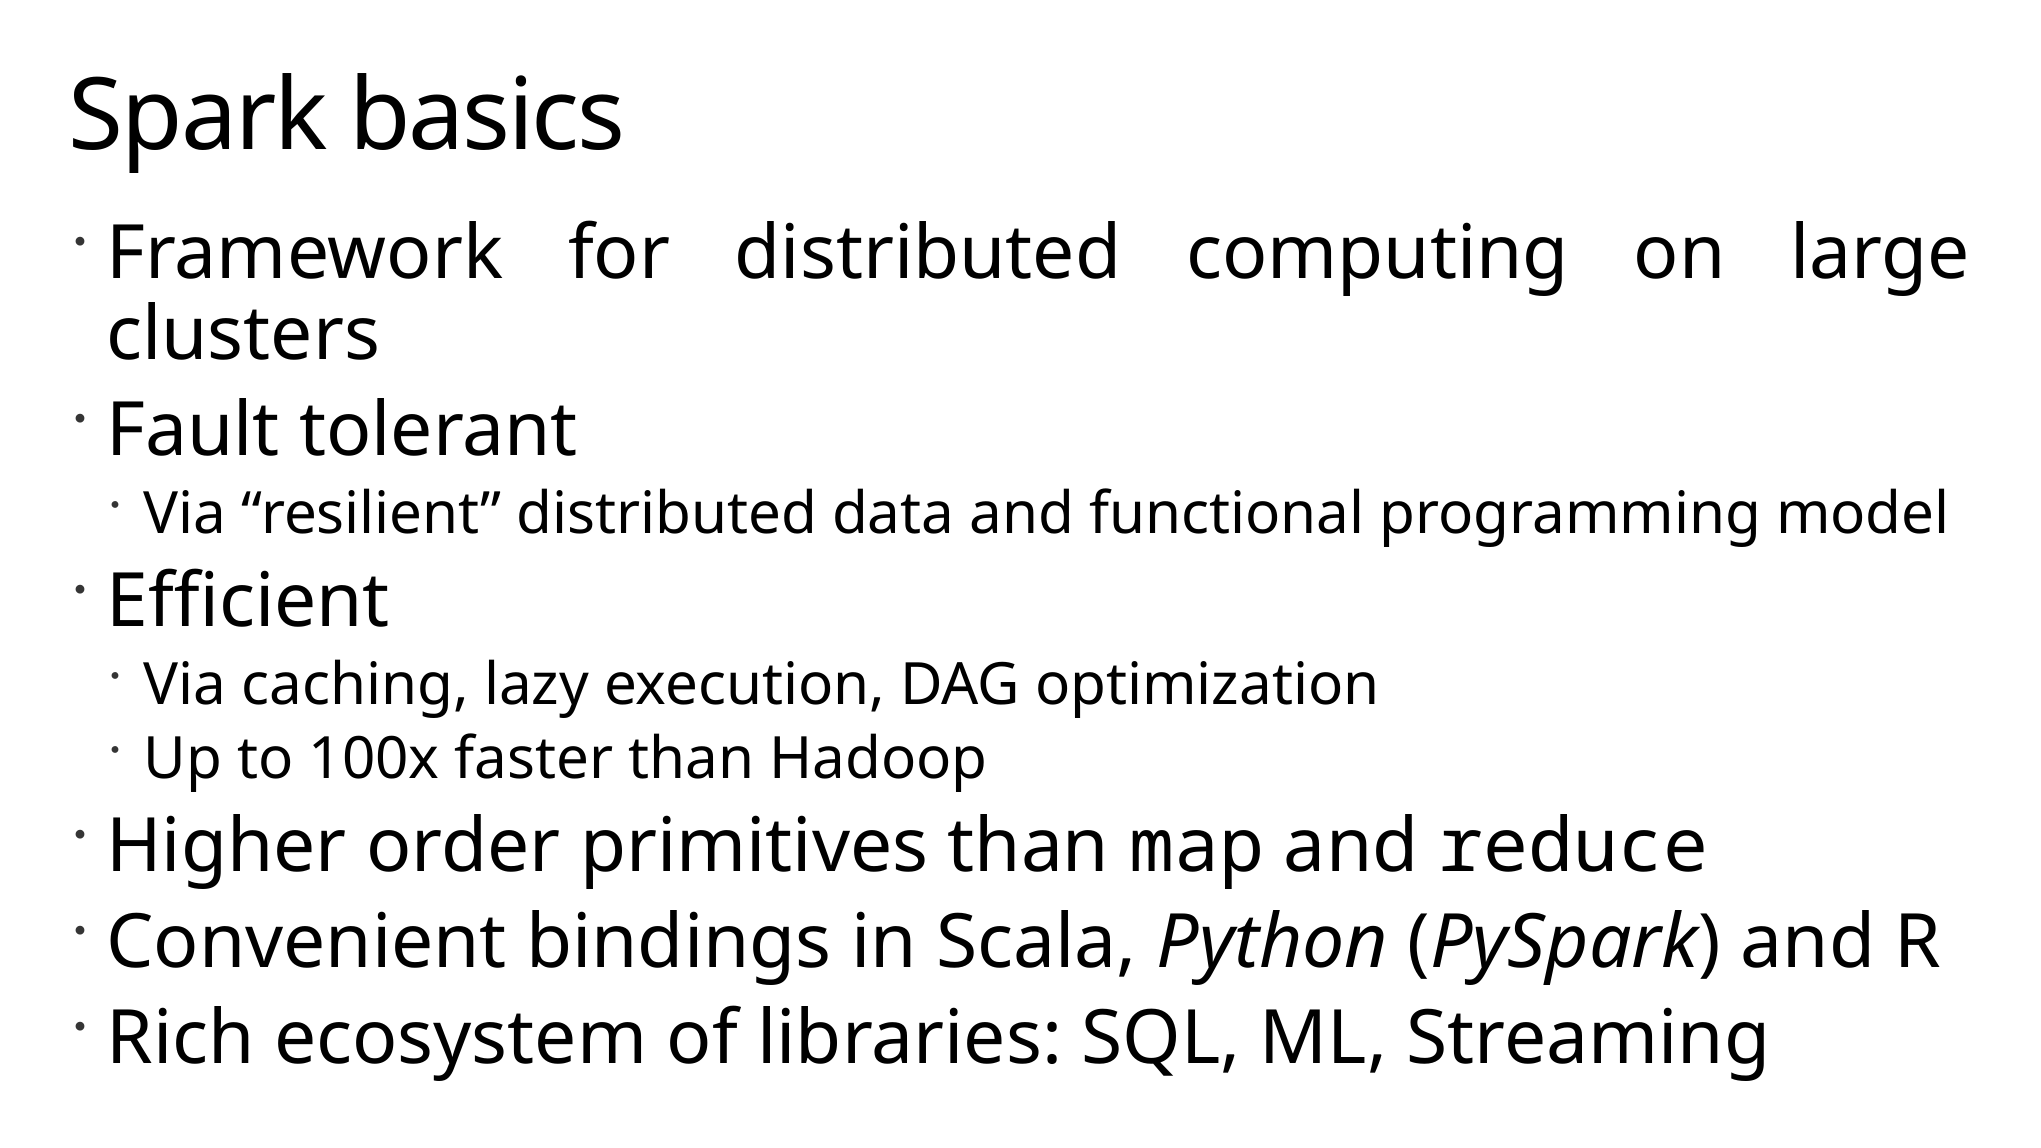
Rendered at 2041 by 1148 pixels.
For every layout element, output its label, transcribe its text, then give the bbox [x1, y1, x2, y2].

list Framework for distributed computing on large clusters Fault tolerant Via “resilient” distributed data and functional programming model Efficient Via caching, lazy execution, DAG optimization Up to 100x faster than Hadoop Higher order primitives than map and reduce Convenient bindings in Scala, Python (PySpark) and R Rich ecosystem of libraries: SQL, ML, Streaming [45, 198, 1996, 1044]
title Spark basics [45, 48, 1996, 198]
